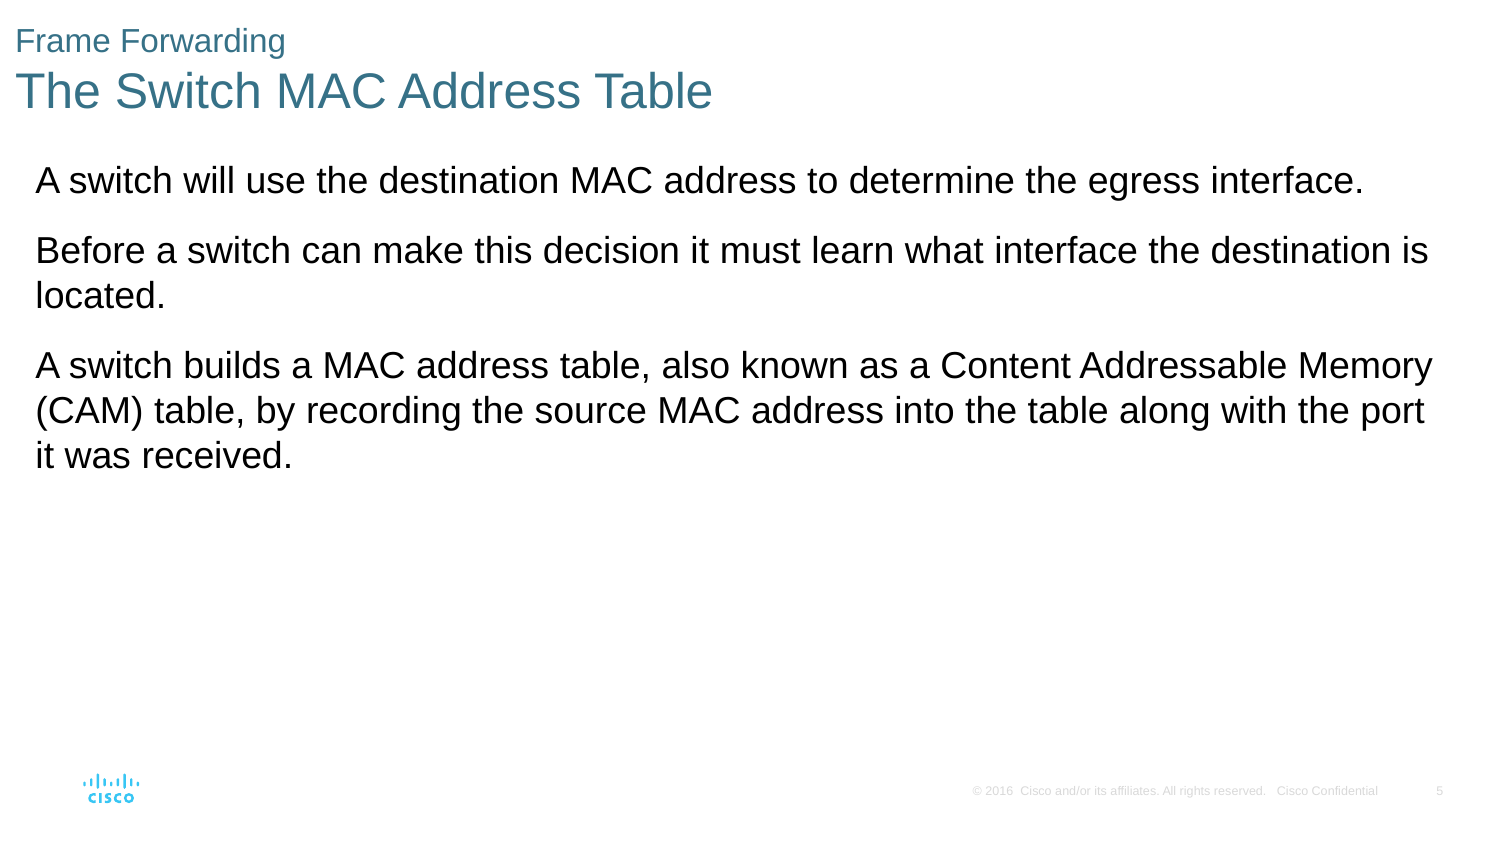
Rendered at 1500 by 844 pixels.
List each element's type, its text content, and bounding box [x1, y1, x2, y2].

list A switch will use the destination MAC address to determine the egress interface. Before a switch can make this decision it must learn what interface the destination is located. A switch builds a MAC address table, also known as a Content Addressable Memory (CAM) table, by recording the source MAC address into the table along with the port it was received. [20, 148, 1473, 620]
title Frame Forwarding The Switch MAC Address Table [0, 6, 1500, 131]
